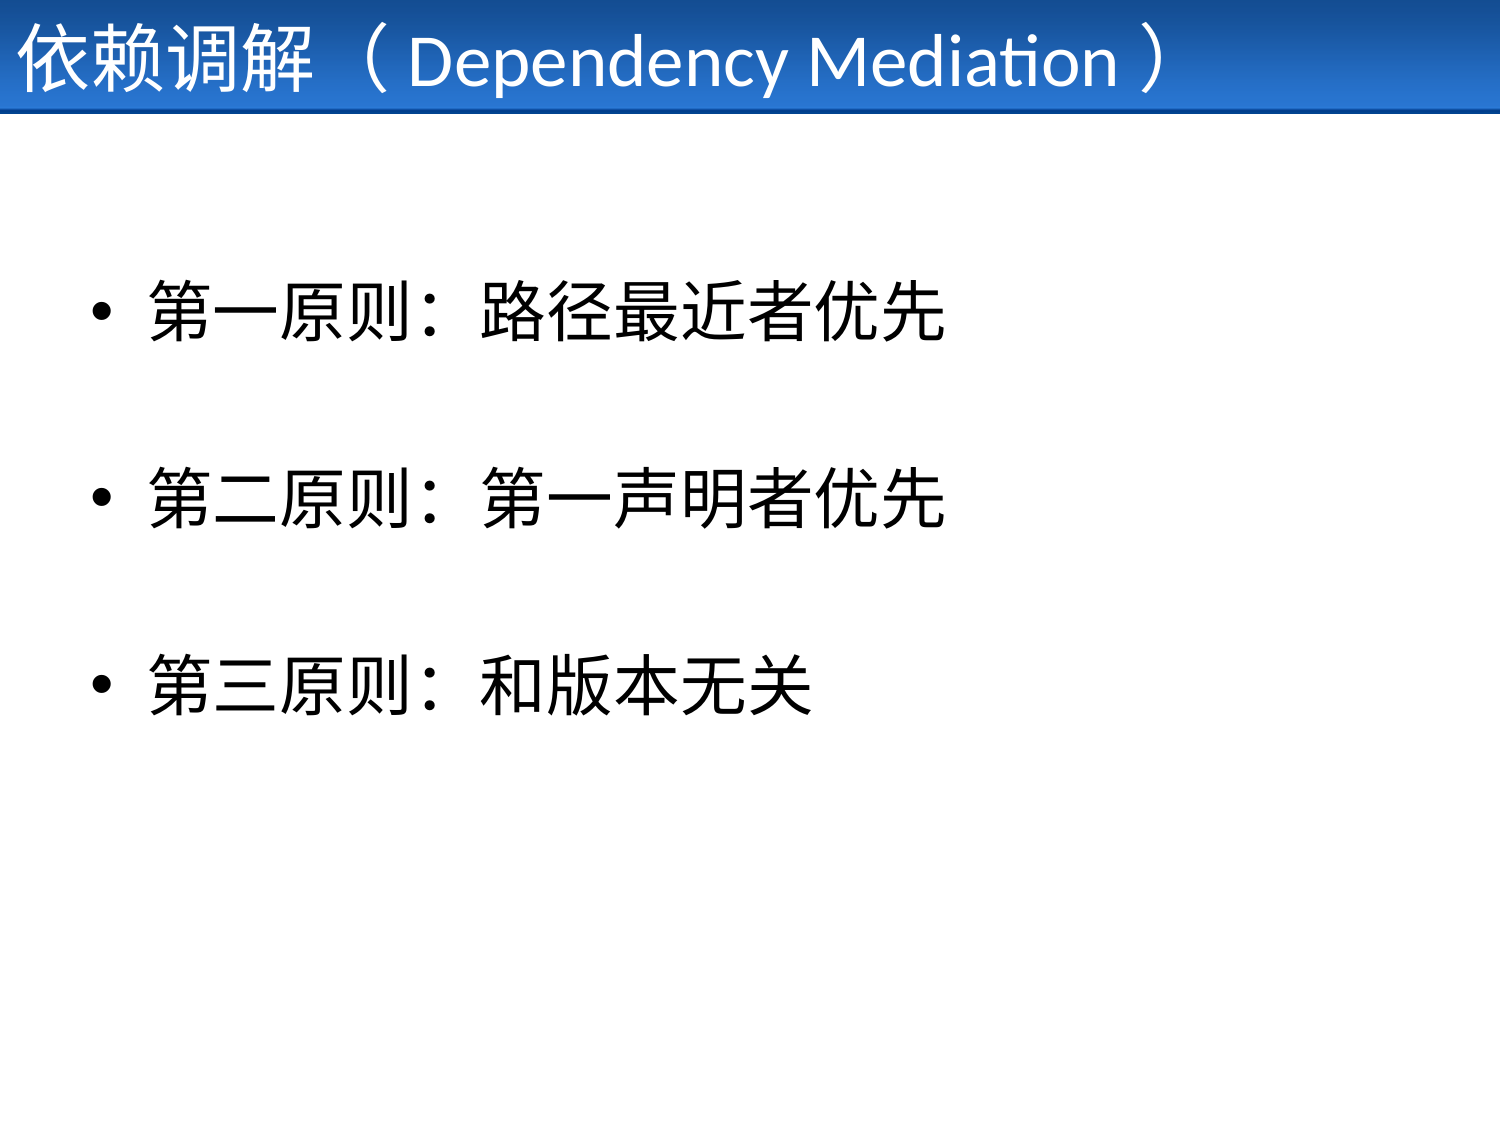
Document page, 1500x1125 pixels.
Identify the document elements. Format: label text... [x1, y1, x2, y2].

list 第一原则：路径最近者优先 第二原则：第一声明者优先 第三原则：和版本无关 [75, 262, 1425, 1005]
title 依赖调解（Dependency Mediation） [0, 0, 1500, 114]
